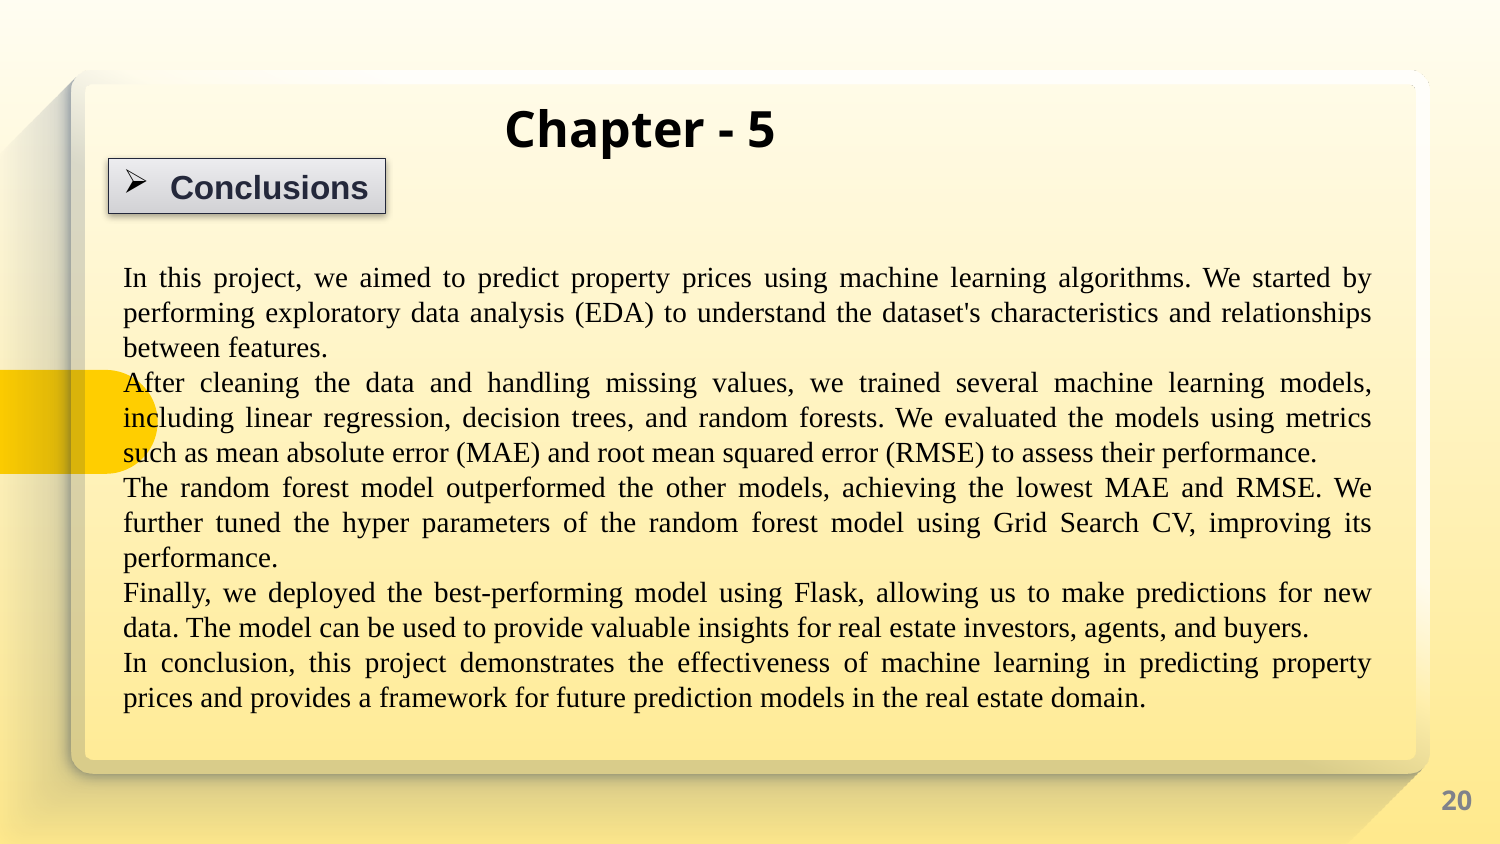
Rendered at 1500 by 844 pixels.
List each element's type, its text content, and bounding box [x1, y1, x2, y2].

picture [0, 0, 1500, 844]
text_box Chapter - 5 [490, 89, 824, 165]
text_box In this project, we aimed to predict property prices using machine learning algorithms. We started by performing exploratory data analysis (EDA) to understand the dataset's characteristics and relationships between features. After cleaning the data and handling missing values, we trained several machine learning models, including linear regression, decision trees, and random forests. We evaluated the models using metrics such as mean absolute error (MAE) and root mean squared error (RMSE) to assess their performance. The random forest model outperformed the other models, achieving the lowest MAE and RMSE. We further tuned the hyper parameters of the random forest model using Grid Search CV, improving its performance. Finally, we deployed the best-performing model using Flask, allowing us to make predictions for new data. The model can be used to provide valuable insights for real estate investors, agents, and buyers. In conclusion, this project demonstrates the effectiveness of machine learning in predicting property prices and provides a framework for future prediction models in the real estate domain. [108, 251, 1389, 721]
slide_number 20 [1414, 759, 1500, 844]
text_box Conclusions [108, 158, 386, 214]
